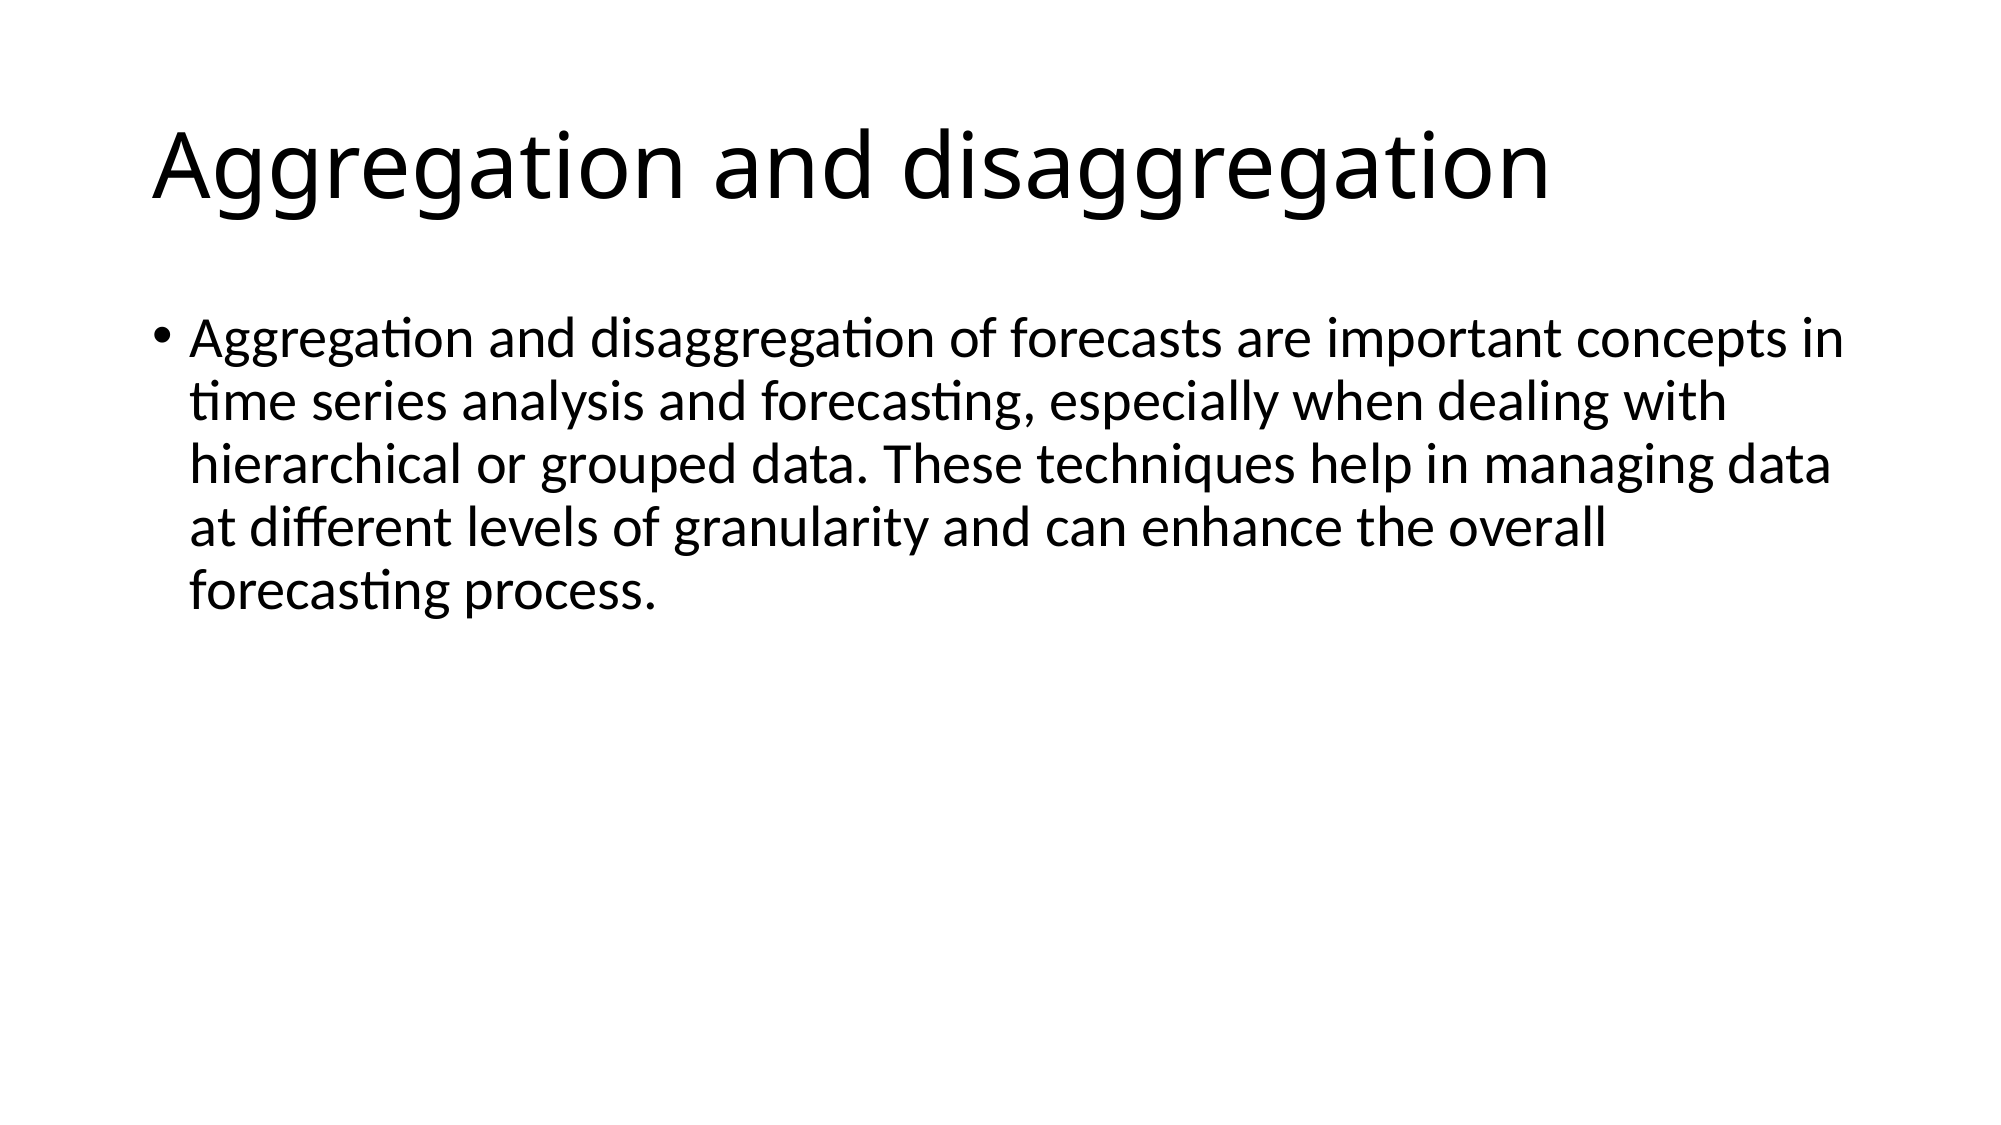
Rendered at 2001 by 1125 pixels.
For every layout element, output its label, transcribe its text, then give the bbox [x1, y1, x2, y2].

list Aggregation and disaggregation of forecasts are important concepts in time series analysis and forecasting, especially when dealing with hierarchical or grouped data. These techniques help in managing data at different levels of granularity and can enhance the overall forecasting process. [137, 299, 1863, 1014]
title Aggregation and disaggregation [137, 59, 1863, 278]
